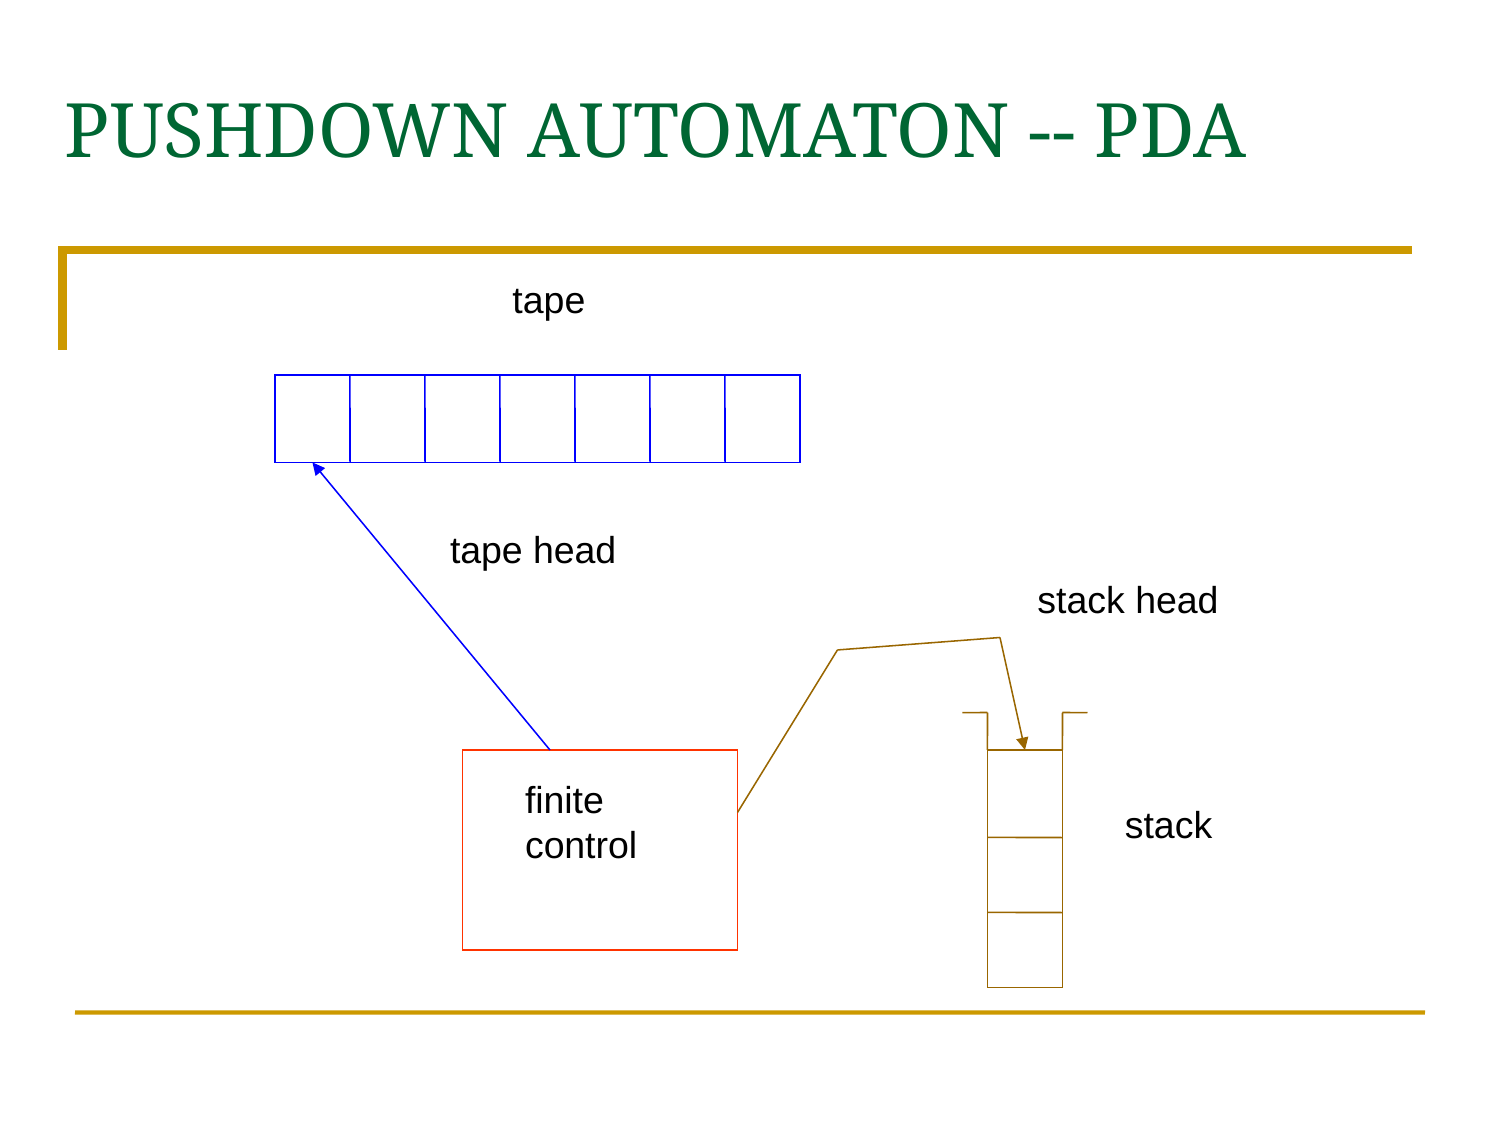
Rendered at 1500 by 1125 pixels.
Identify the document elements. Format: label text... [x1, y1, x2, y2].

text_box [987, 913, 1063, 988]
text_box Pushdown Automaton -- PDA [49, 74, 1475, 213]
text_box stack head [1022, 568, 1234, 629]
text_box tape head [435, 518, 632, 579]
text_box [274, 374, 800, 463]
text_box [999, 637, 1029, 751]
text_box finite control [510, 768, 653, 874]
text_box [462, 750, 738, 950]
text_box [987, 838, 1063, 912]
text_box [987, 749, 1063, 837]
text_box tape [497, 268, 601, 329]
text_box stack [1110, 793, 1228, 854]
text_box [312, 462, 551, 751]
